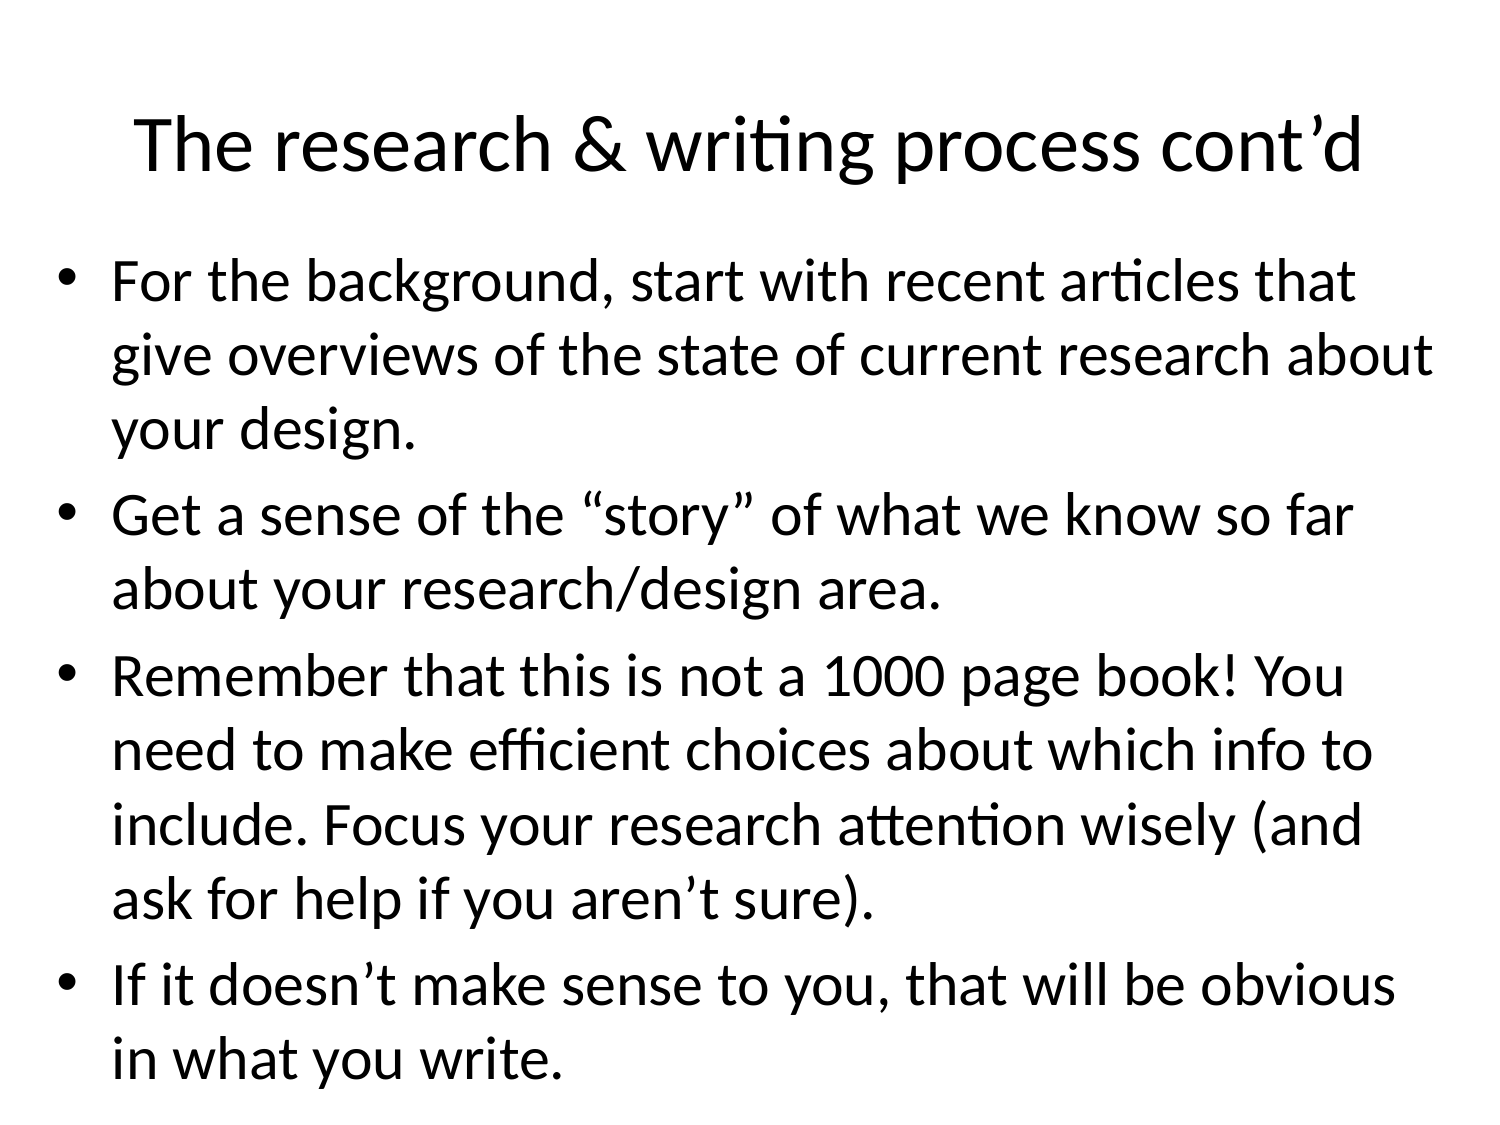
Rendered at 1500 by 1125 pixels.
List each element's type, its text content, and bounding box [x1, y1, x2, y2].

list For the background, start with recent articles that give overviews of the state of current research about your design. Get a sense of the “story” of what we know so far about your research/design area. Remember that this is not a 1000 page book! You need to make efficient choices about which info to include. Focus your research attention wisely (and ask for help if you aren’t sure). If it doesn’t make sense to you, that will be obvious in what you write. [41, 231, 1459, 1102]
title The research & writing process cont’d [75, 45, 1425, 231]
